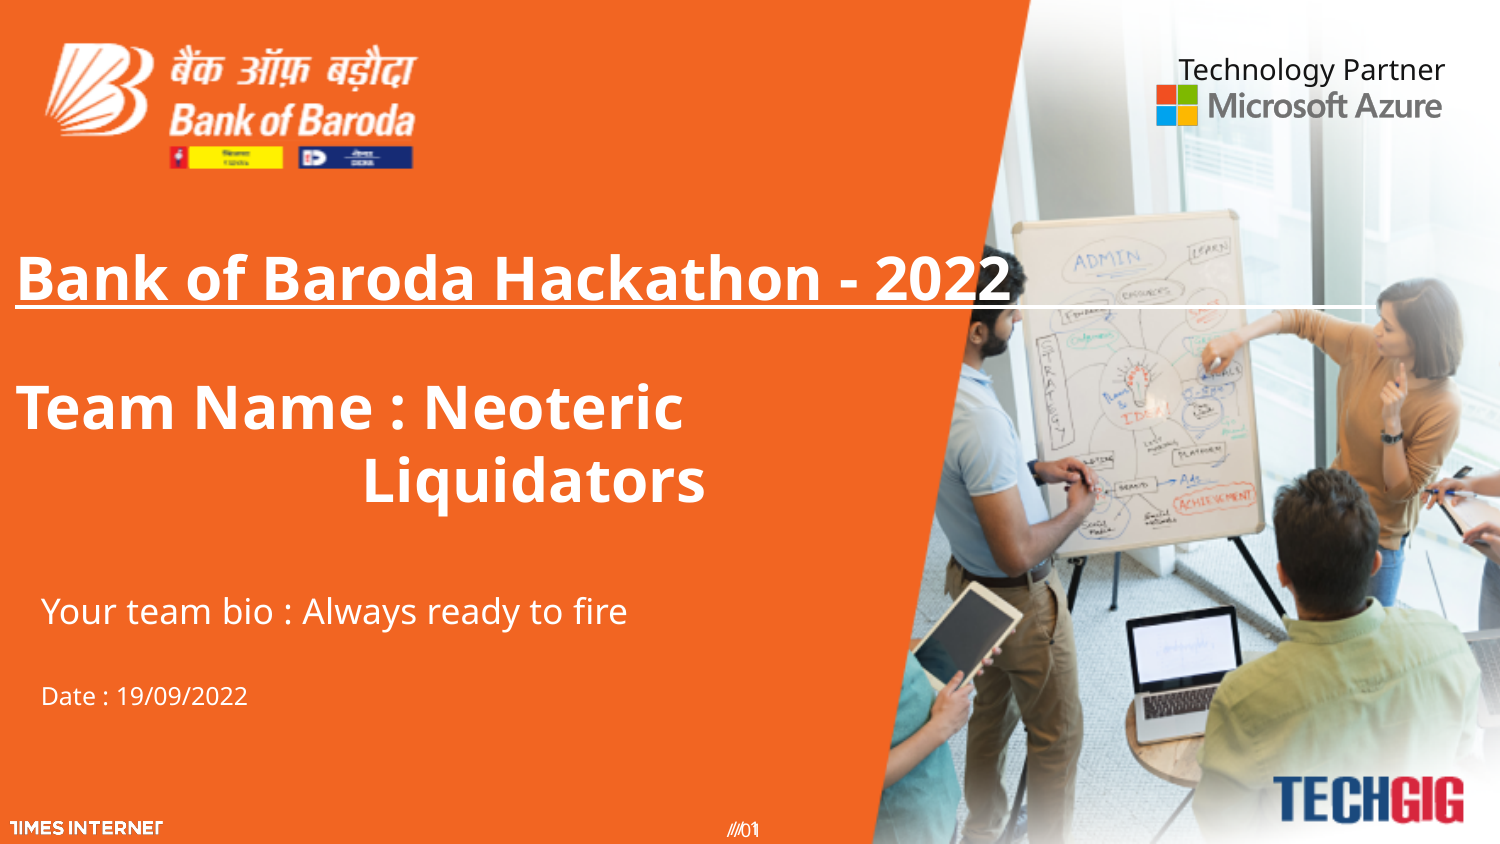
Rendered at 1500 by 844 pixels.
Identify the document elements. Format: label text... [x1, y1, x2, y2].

picture [0, 320, 1500, 844]
text_box Technology Partner [1116, 19, 1500, 102]
text_box Team Name : Neoteric Liquidators [0, 354, 1016, 530]
picture [0, 0, 1500, 225]
text_box Your team bio : Always ready to fire Date : 19/09/2022 [25, 553, 774, 643]
title Bank of Baroda Hackathon - 2022 [0, 225, 1500, 320]
